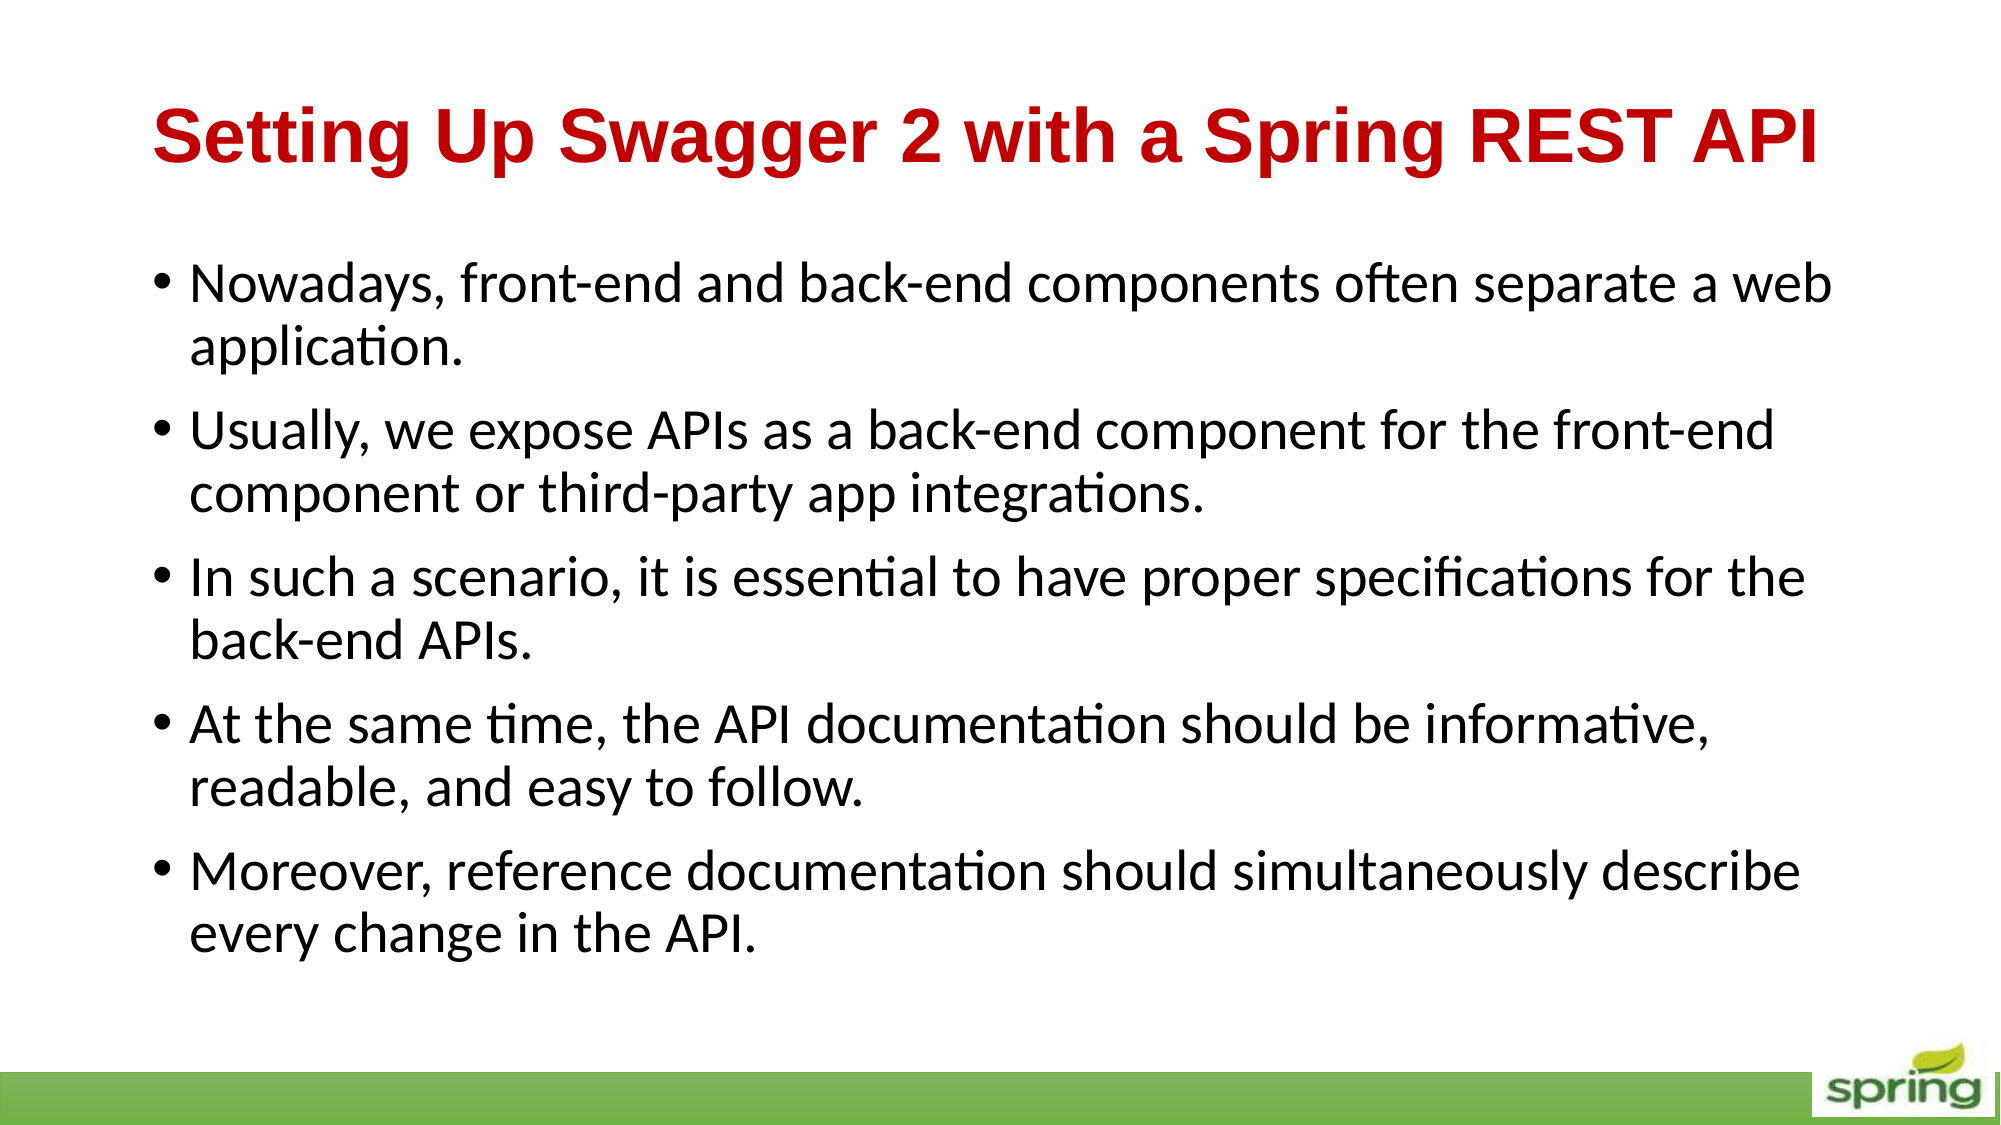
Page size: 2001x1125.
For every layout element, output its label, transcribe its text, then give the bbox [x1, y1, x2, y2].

list Nowadays, front-end and back-end components often separate a web application. Usually, we expose APIs as a back-end component for the front-end component or third-party app integrations. In such a scenario, it is essential to have proper specifications for the back-end APIs. At the same time, the API documentation should be informative, readable, and easy to follow. Moreover, reference documentation should simultaneously describe every change in the API. [137, 245, 1863, 1039]
title Setting Up Swagger 2 with a Spring REST API [137, 59, 1863, 216]
picture [1812, 1038, 1995, 1117]
